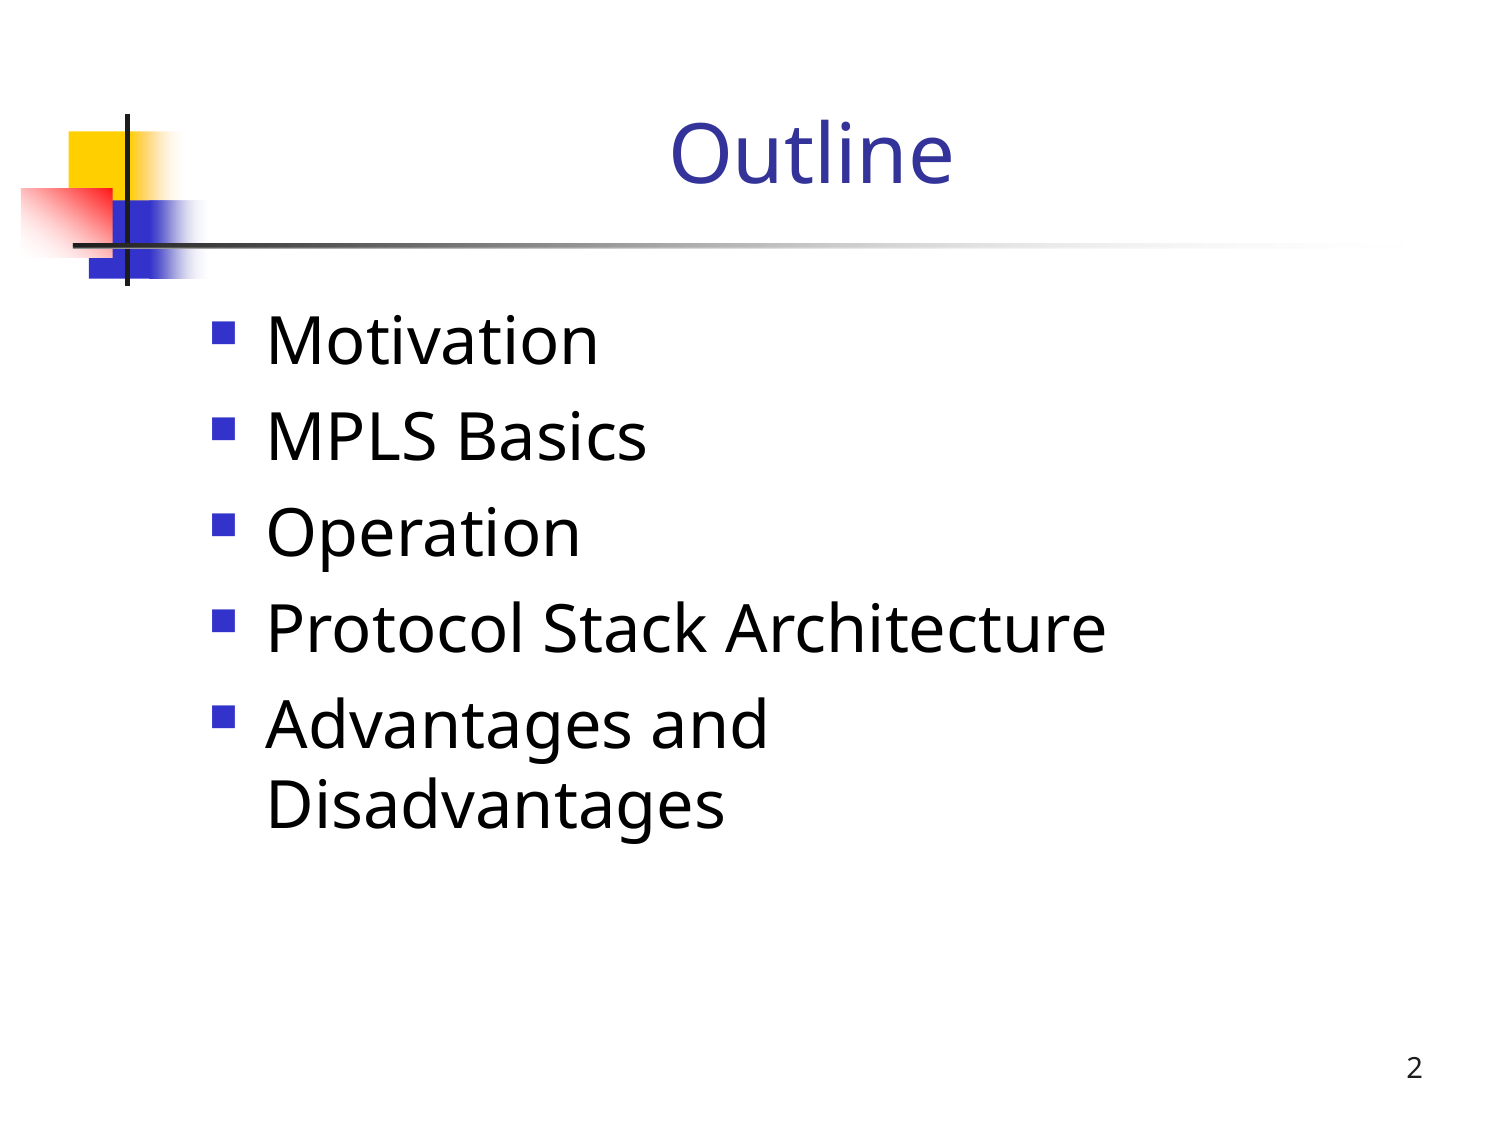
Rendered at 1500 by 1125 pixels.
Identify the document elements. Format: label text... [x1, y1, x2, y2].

picture [20, 188, 1423, 279]
text_box Motivation MPLS Basics Operation Protocol Stack Architecture Advantages and Disadvantages [206, 297, 1188, 842]
text_box 2 [1402, 1057, 1427, 1090]
title Outline [79, 100, 1421, 201]
